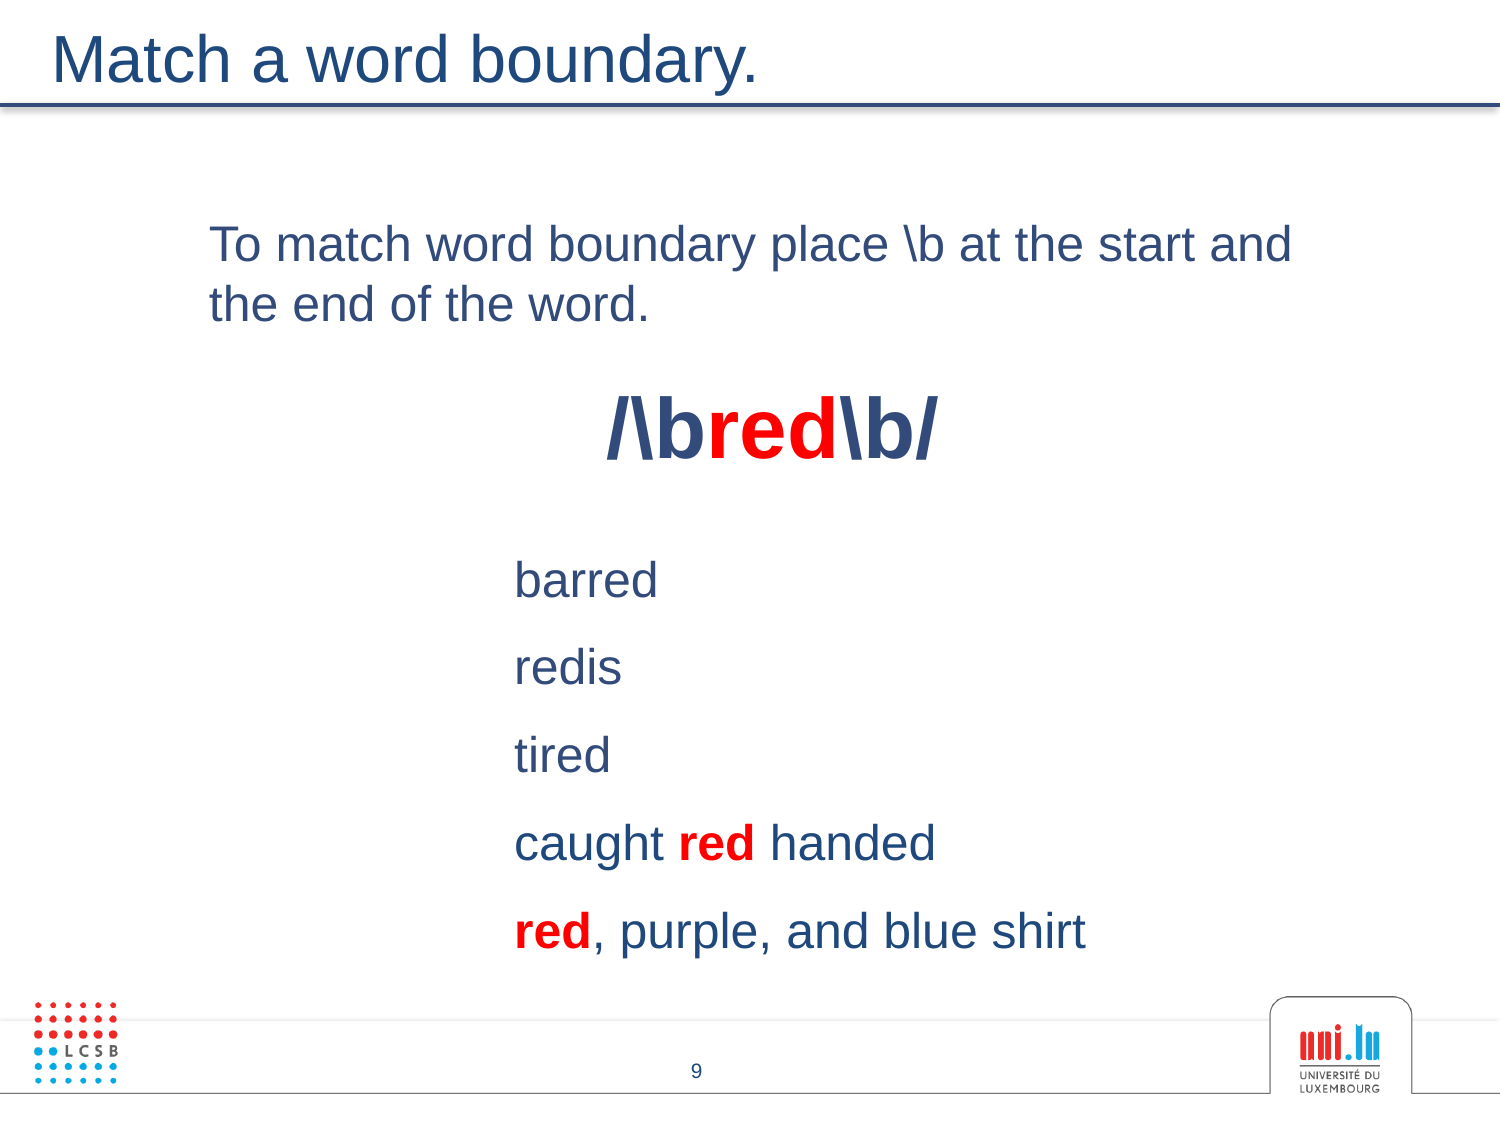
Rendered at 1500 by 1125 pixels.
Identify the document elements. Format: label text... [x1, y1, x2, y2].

text_box To match word boundary place \b at the start and the end of the word. /\bred\b/ [147, 203, 1353, 991]
list barred redis tired caught red handed red, purple, and blue shirt [452, 521, 1107, 991]
picture [0, 996, 1500, 1125]
title Match a word boundary. [36, 8, 1387, 105]
